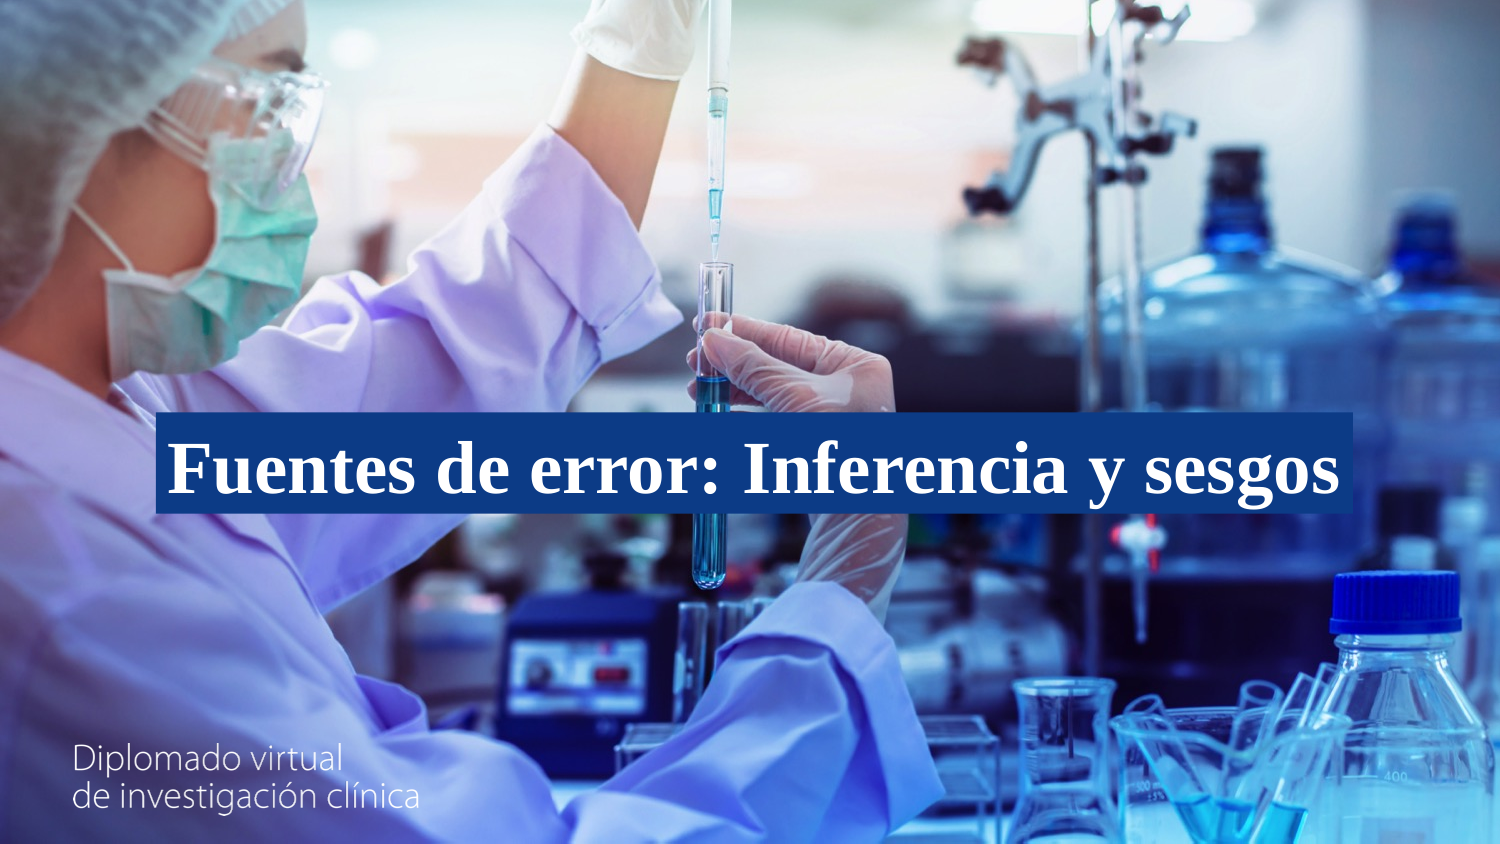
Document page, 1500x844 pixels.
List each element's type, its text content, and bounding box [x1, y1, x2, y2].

picture [0, 0, 1500, 844]
text_box Fuentes de error: Inferencia y sesgos [155, 412, 1353, 514]
